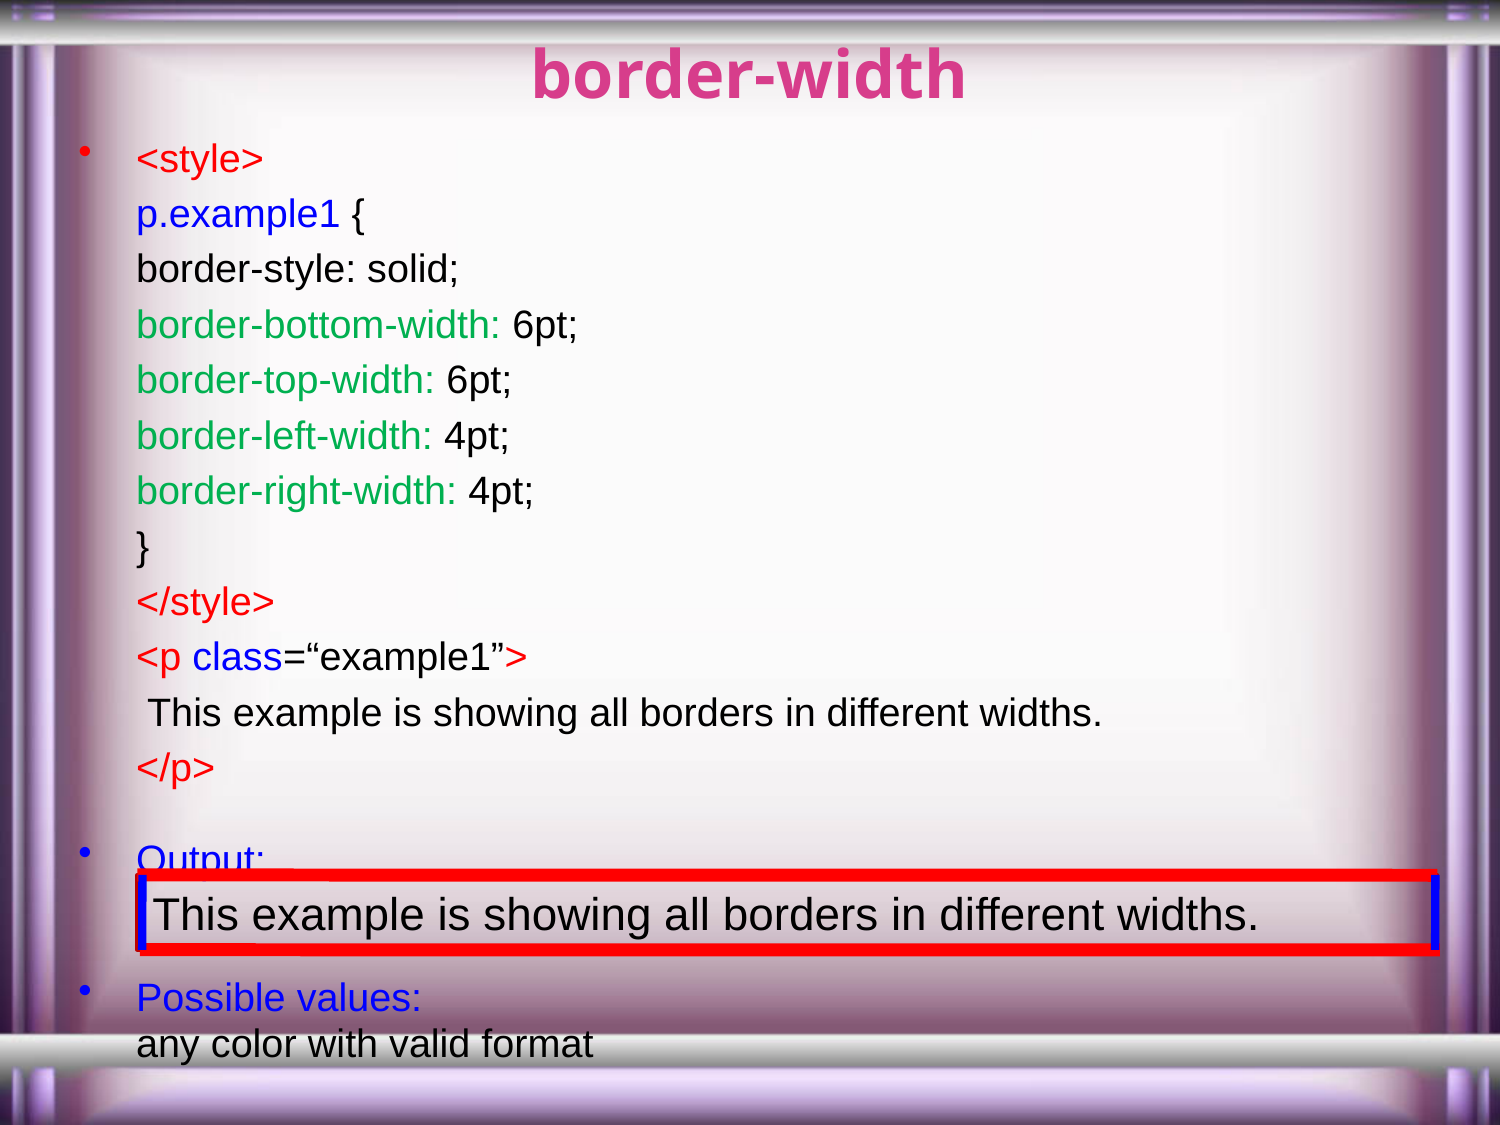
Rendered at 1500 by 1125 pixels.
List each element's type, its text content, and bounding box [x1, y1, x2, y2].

title border-width [75, 19, 1425, 125]
picture [0, 0, 1500, 1125]
list <style> p.example1 { border-style: solid; border-bottom-width: 6pt; border-top-width: 6pt; border-left-width: 4pt; border-right-width: 4pt; } </style> <p class=“example1”> This example is showing all borders in different widths. </p> Output: Possible values: any color with valid format [63, 125, 1451, 1075]
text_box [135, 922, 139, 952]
text_box This example is showing all borders in different widths. [147, 884, 1431, 943]
